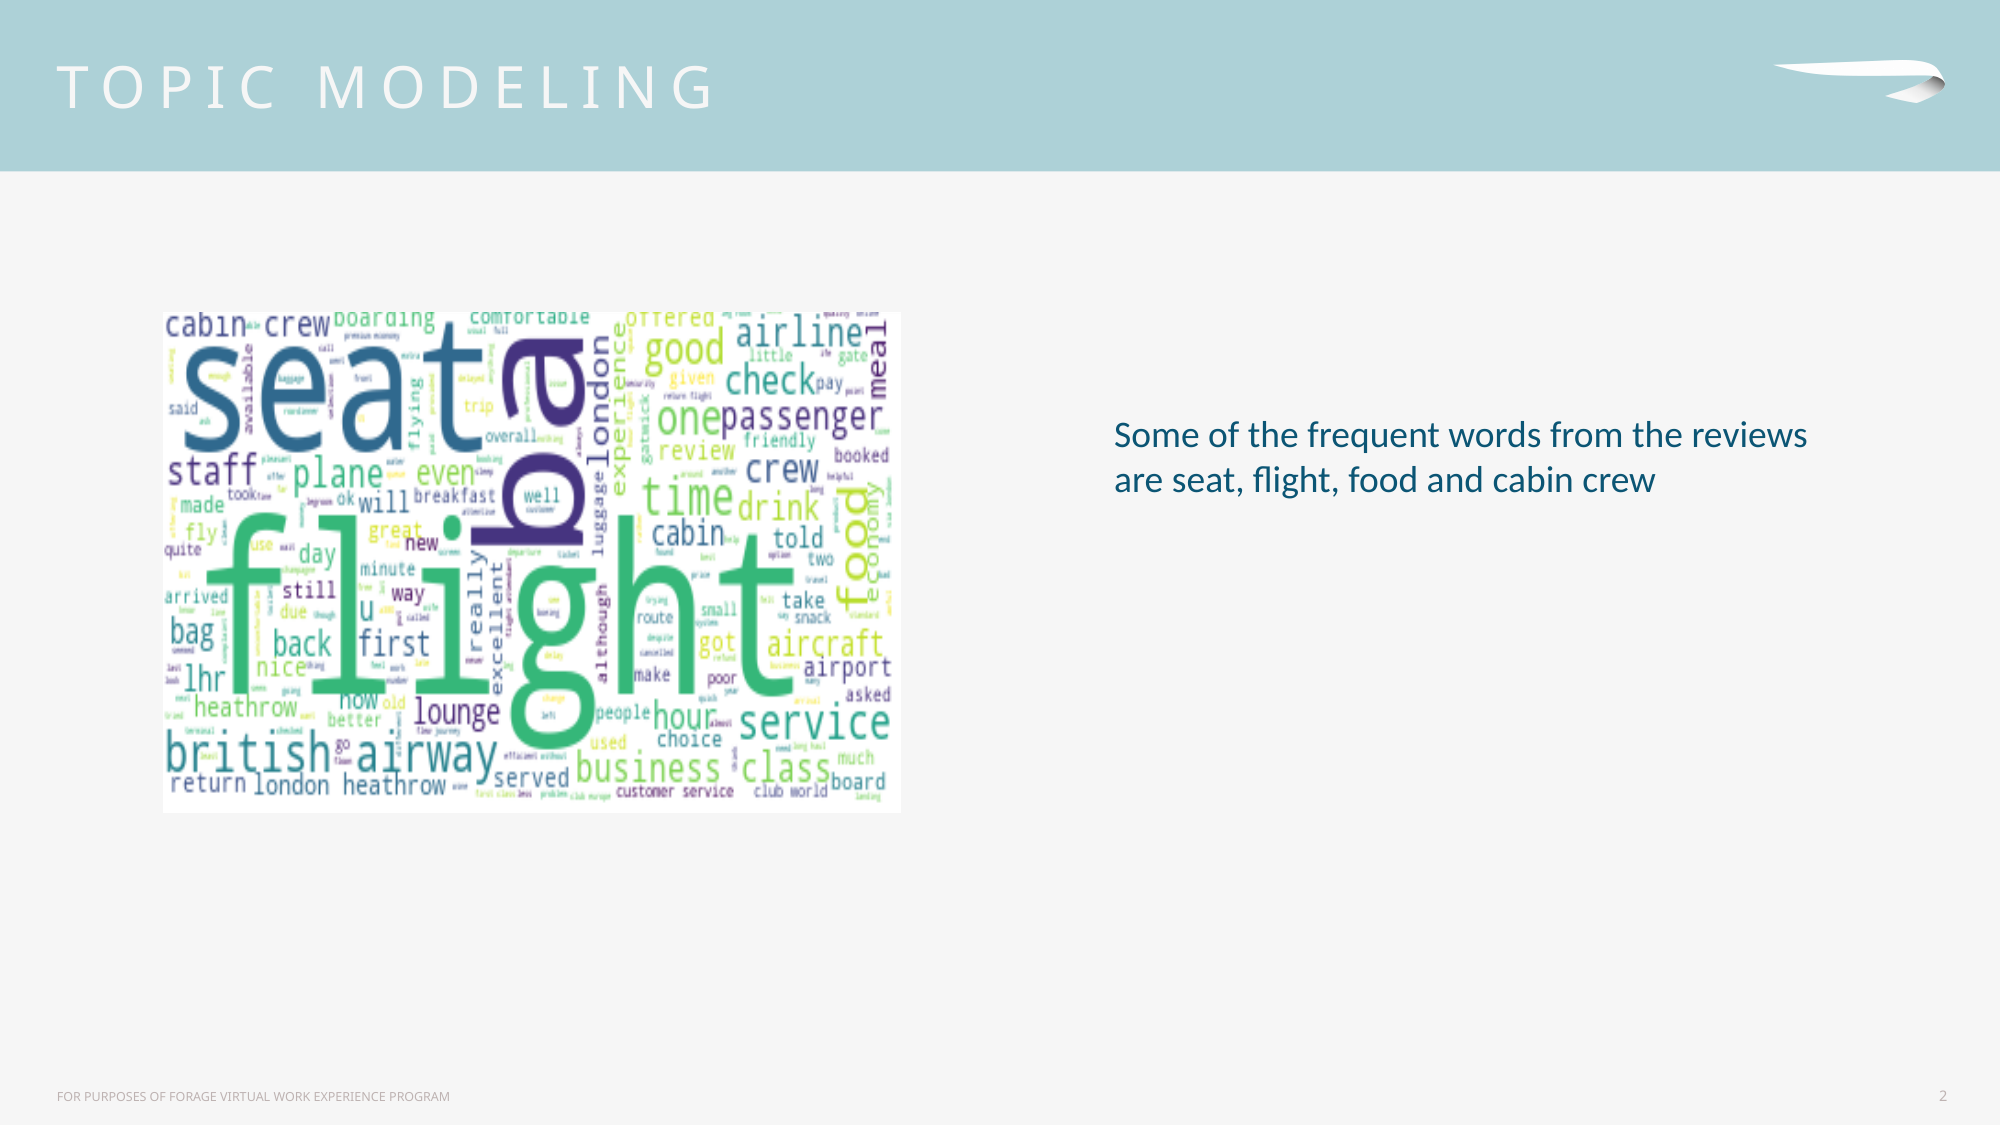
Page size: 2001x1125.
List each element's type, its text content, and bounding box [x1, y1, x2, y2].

picture [163, 312, 901, 813]
title Topic modeling [56, 53, 1500, 126]
picture [1773, 60, 1945, 103]
text_box Some of the frequent words from the reviews are seat, flight, food and cabin crew [1099, 402, 1847, 508]
